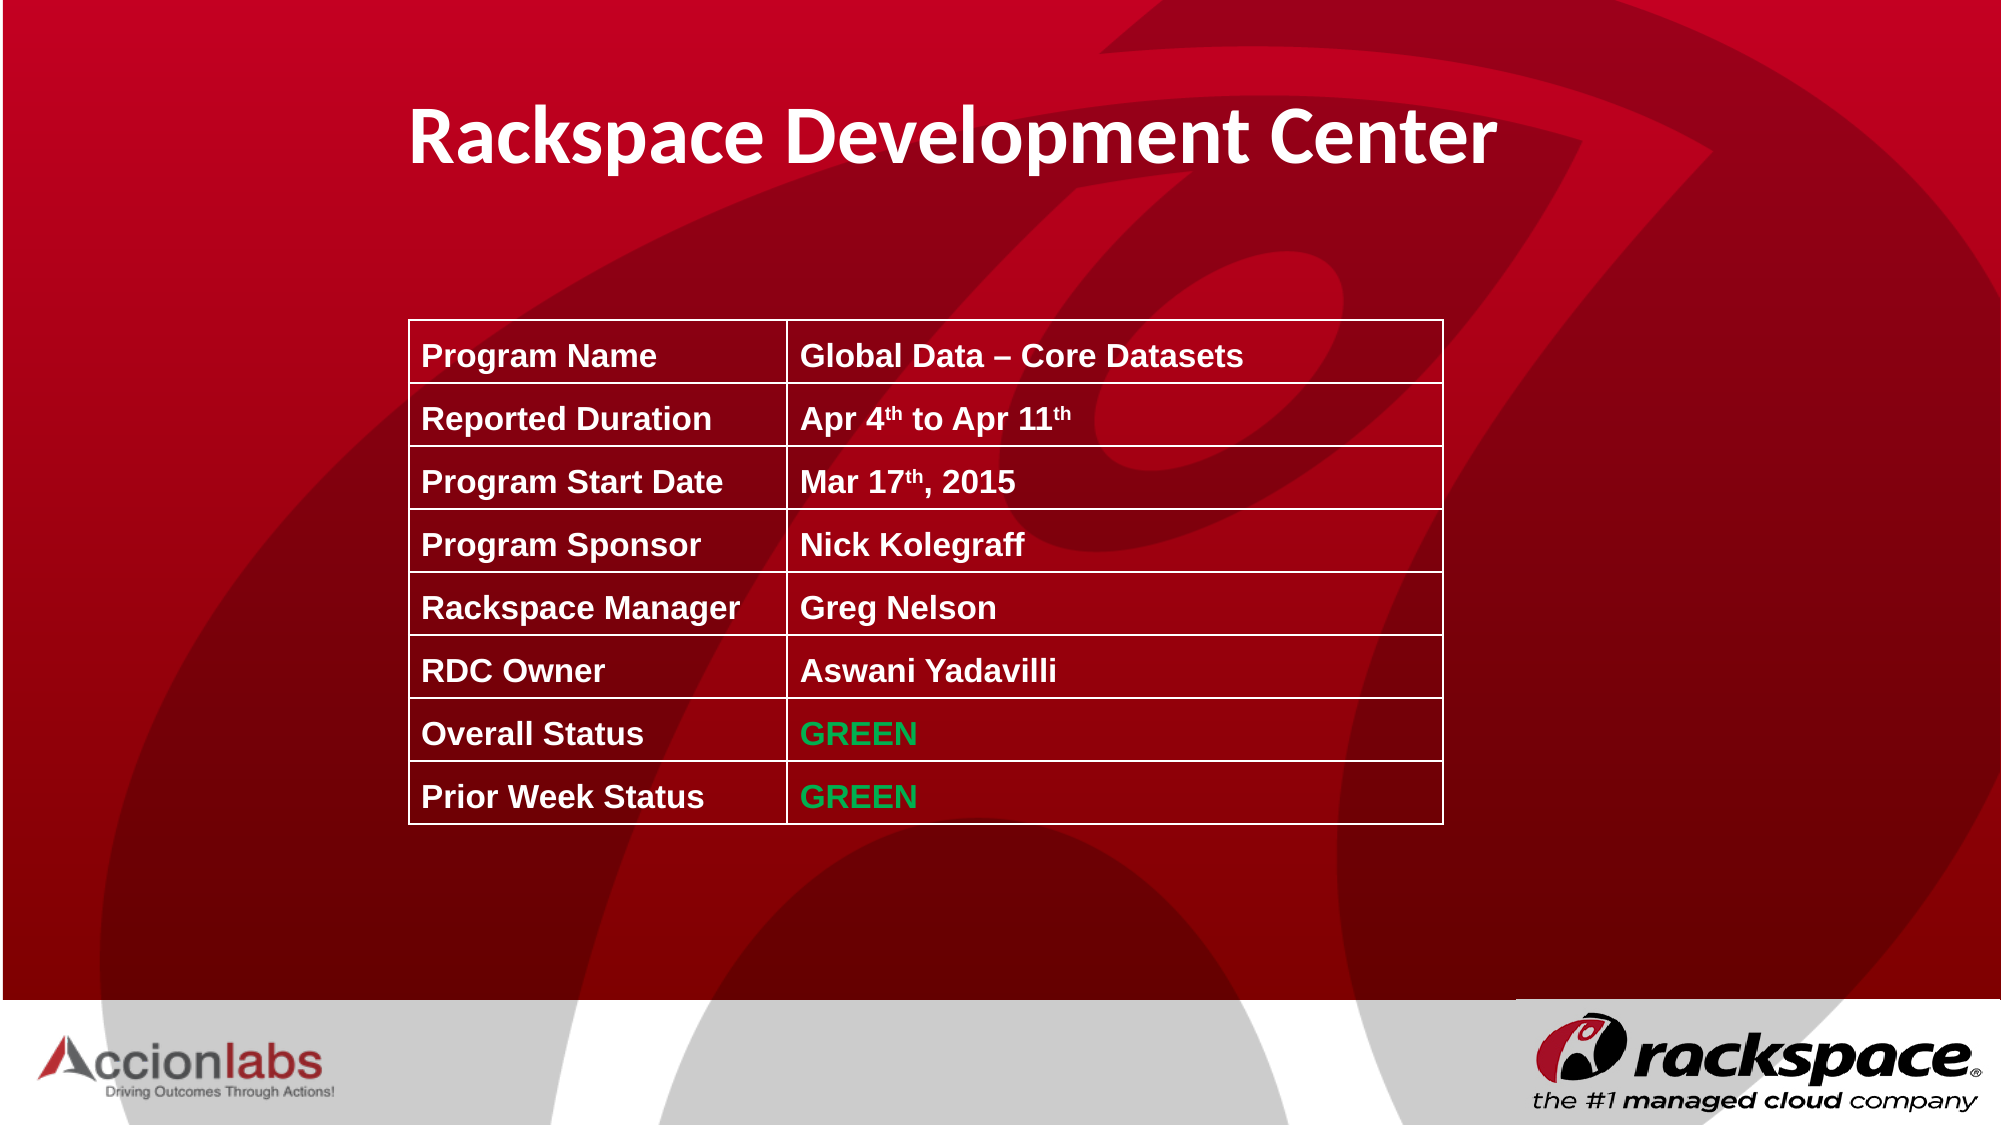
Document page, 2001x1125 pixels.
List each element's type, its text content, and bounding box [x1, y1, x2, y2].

table_header Global Data – Core Datasets [788, 321, 1442, 382]
title Rackspace Development Center [408, 80, 1590, 211]
table_cell GREEN [788, 762, 1442, 823]
table_cell Program Sponsor [410, 510, 786, 571]
table_cell GREEN [788, 699, 1442, 760]
table_cell Aswani Yadavilli [788, 636, 1442, 697]
table_cell Nick Kolegraff [788, 510, 1442, 571]
table_cell Reported Duration [410, 384, 786, 445]
table_header Program Name [410, 321, 786, 382]
picture [33, 0, 2000, 1125]
table_cell Program Start Date [410, 447, 786, 508]
table_cell Overall Status [410, 699, 786, 760]
table_cell RDC Owner [410, 636, 786, 697]
table_cell Mar 17th, 2015 [788, 447, 1442, 508]
table_cell Apr 4th to Apr 11th [788, 384, 1442, 445]
table_cell Greg Nelson [788, 573, 1442, 634]
table_cell Prior Week Status [410, 762, 786, 823]
table_cell Rackspace Manager [410, 573, 786, 634]
